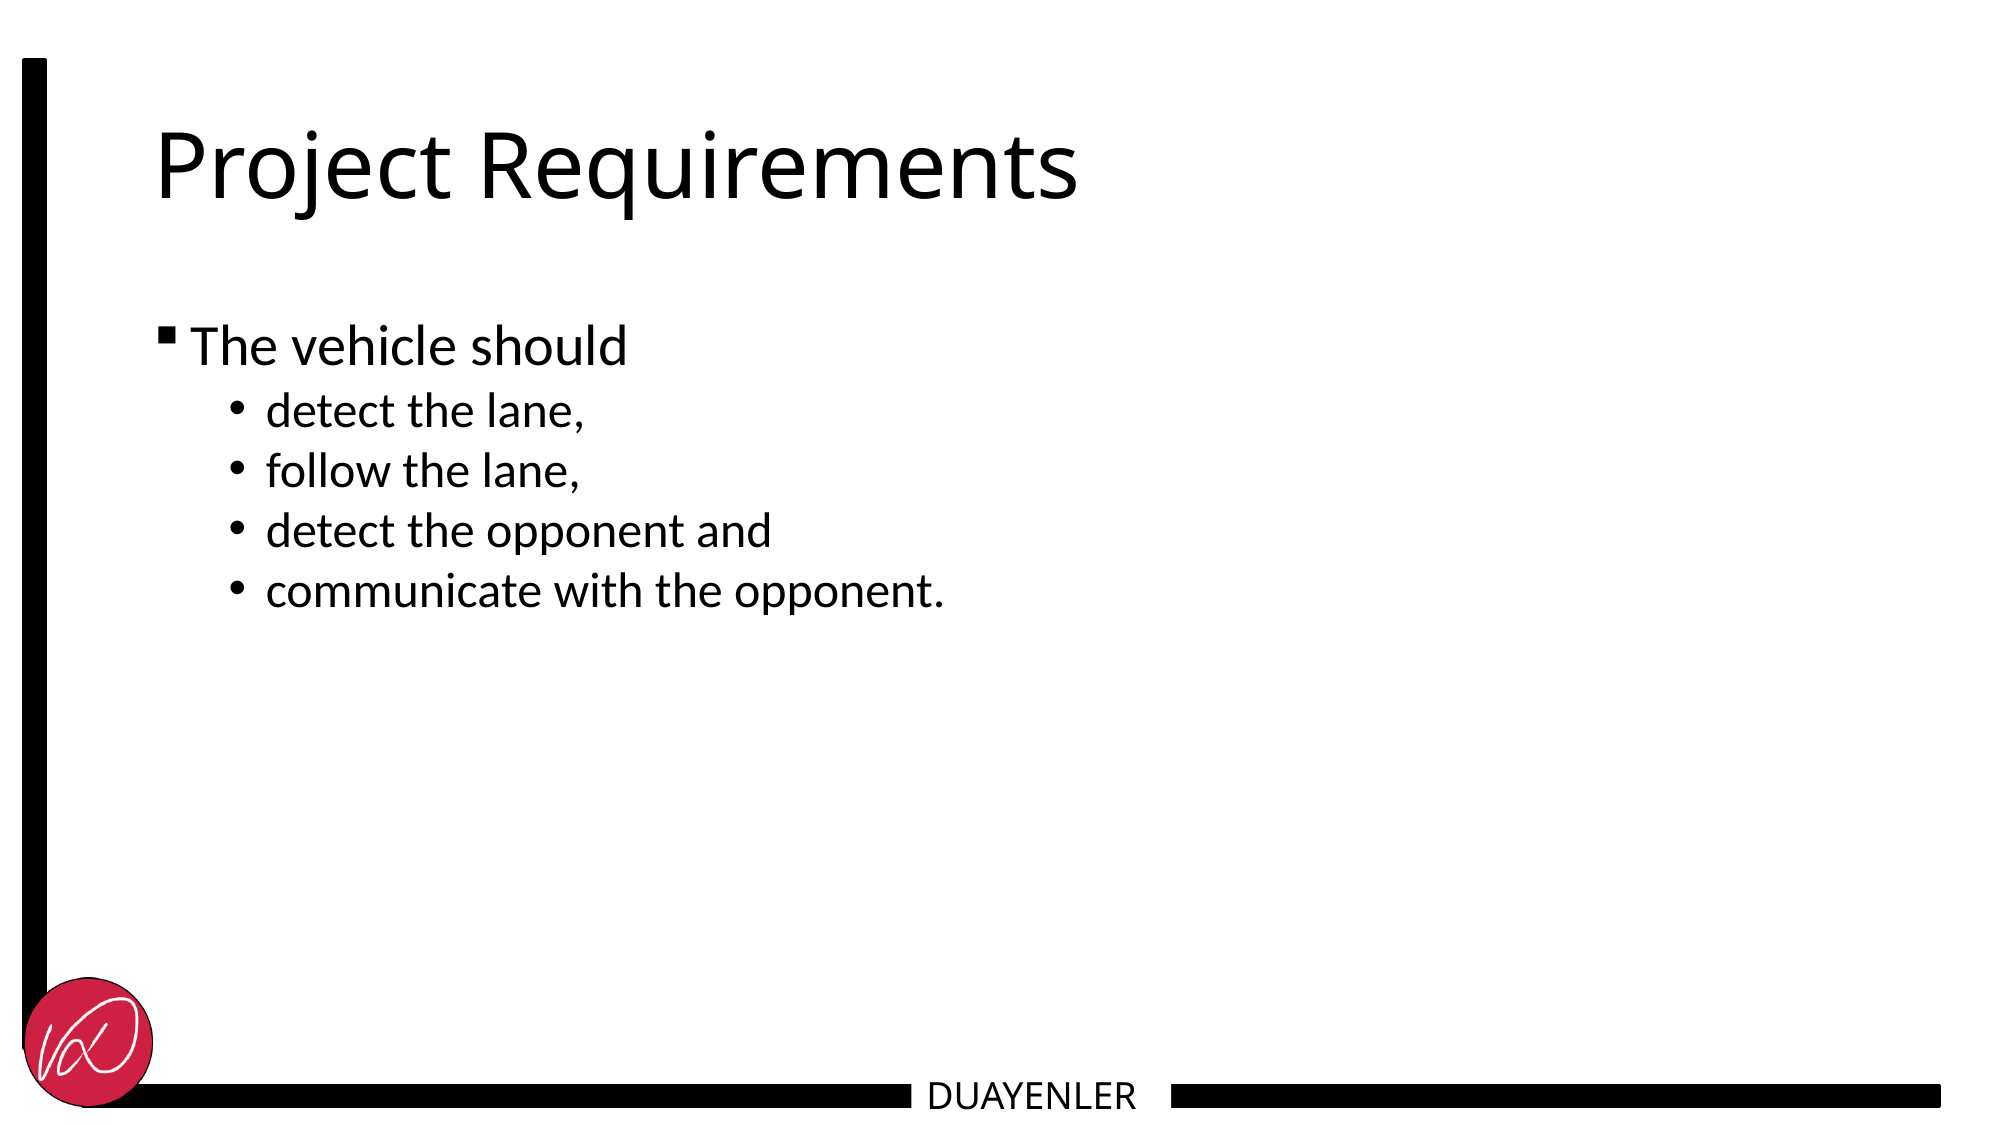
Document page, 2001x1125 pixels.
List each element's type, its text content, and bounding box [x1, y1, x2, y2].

picture [23, 977, 153, 1107]
text_box Project Requirements [138, 60, 1864, 278]
text_box DUAYENLER [911, 1064, 1172, 1125]
text_box [1172, 1084, 1941, 1108]
text_box [22, 58, 47, 976]
text_box The vehicle should detect the lane, follow the lane, detect the opponent and communicate with the opponent. [138, 299, 1864, 1014]
text_box [157, 1084, 911, 1108]
